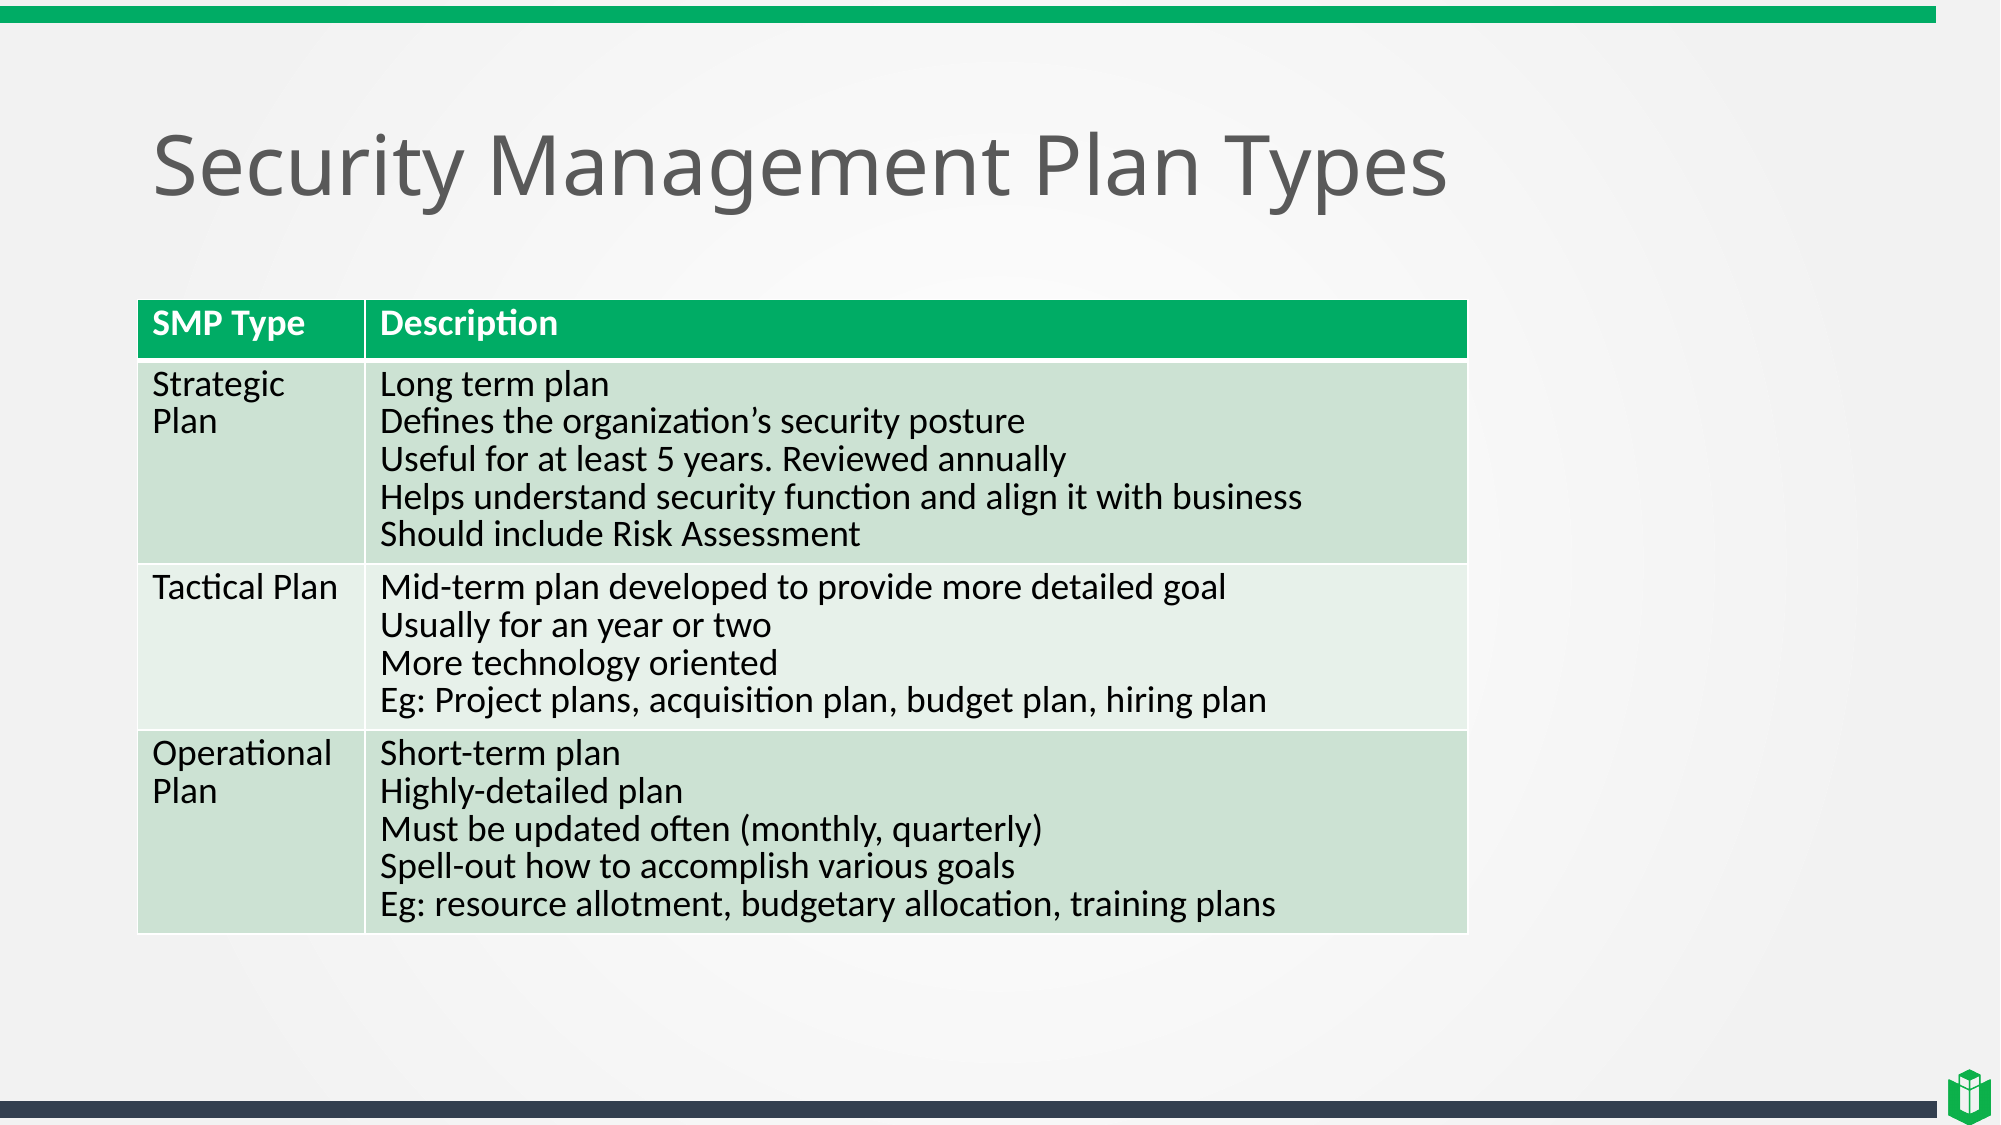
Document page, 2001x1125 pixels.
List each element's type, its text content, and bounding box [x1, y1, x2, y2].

table_cell Strategic Plan [138, 363, 364, 563]
table_cell Long term plan Defines the organization’s security posture Useful for at least 5 years. Reviewed annually Helps understand security function and align it with business Should include Risk Assessment [366, 363, 1467, 563]
title Security Management Plan Types [137, 59, 1863, 278]
table_header Description [366, 300, 1467, 358]
picture [1945, 1068, 1992, 1125]
table_cell Short-term plan Highly-detailed plan Must be updated often (monthly, quarterly) Spell-out how to accomplish various goals Eg: resource allotment, budgetary allocation, training plans [366, 731, 1467, 933]
table_cell Operational Plan [138, 731, 364, 933]
table_header SMP Type [138, 300, 364, 358]
table_cell Mid-term plan developed to provide more detailed goal Usually for an year or two More technology oriented Eg: Project plans, acquisition plan, budget plan, hiring plan [366, 565, 1467, 729]
table_cell Tactical Plan [138, 565, 364, 729]
